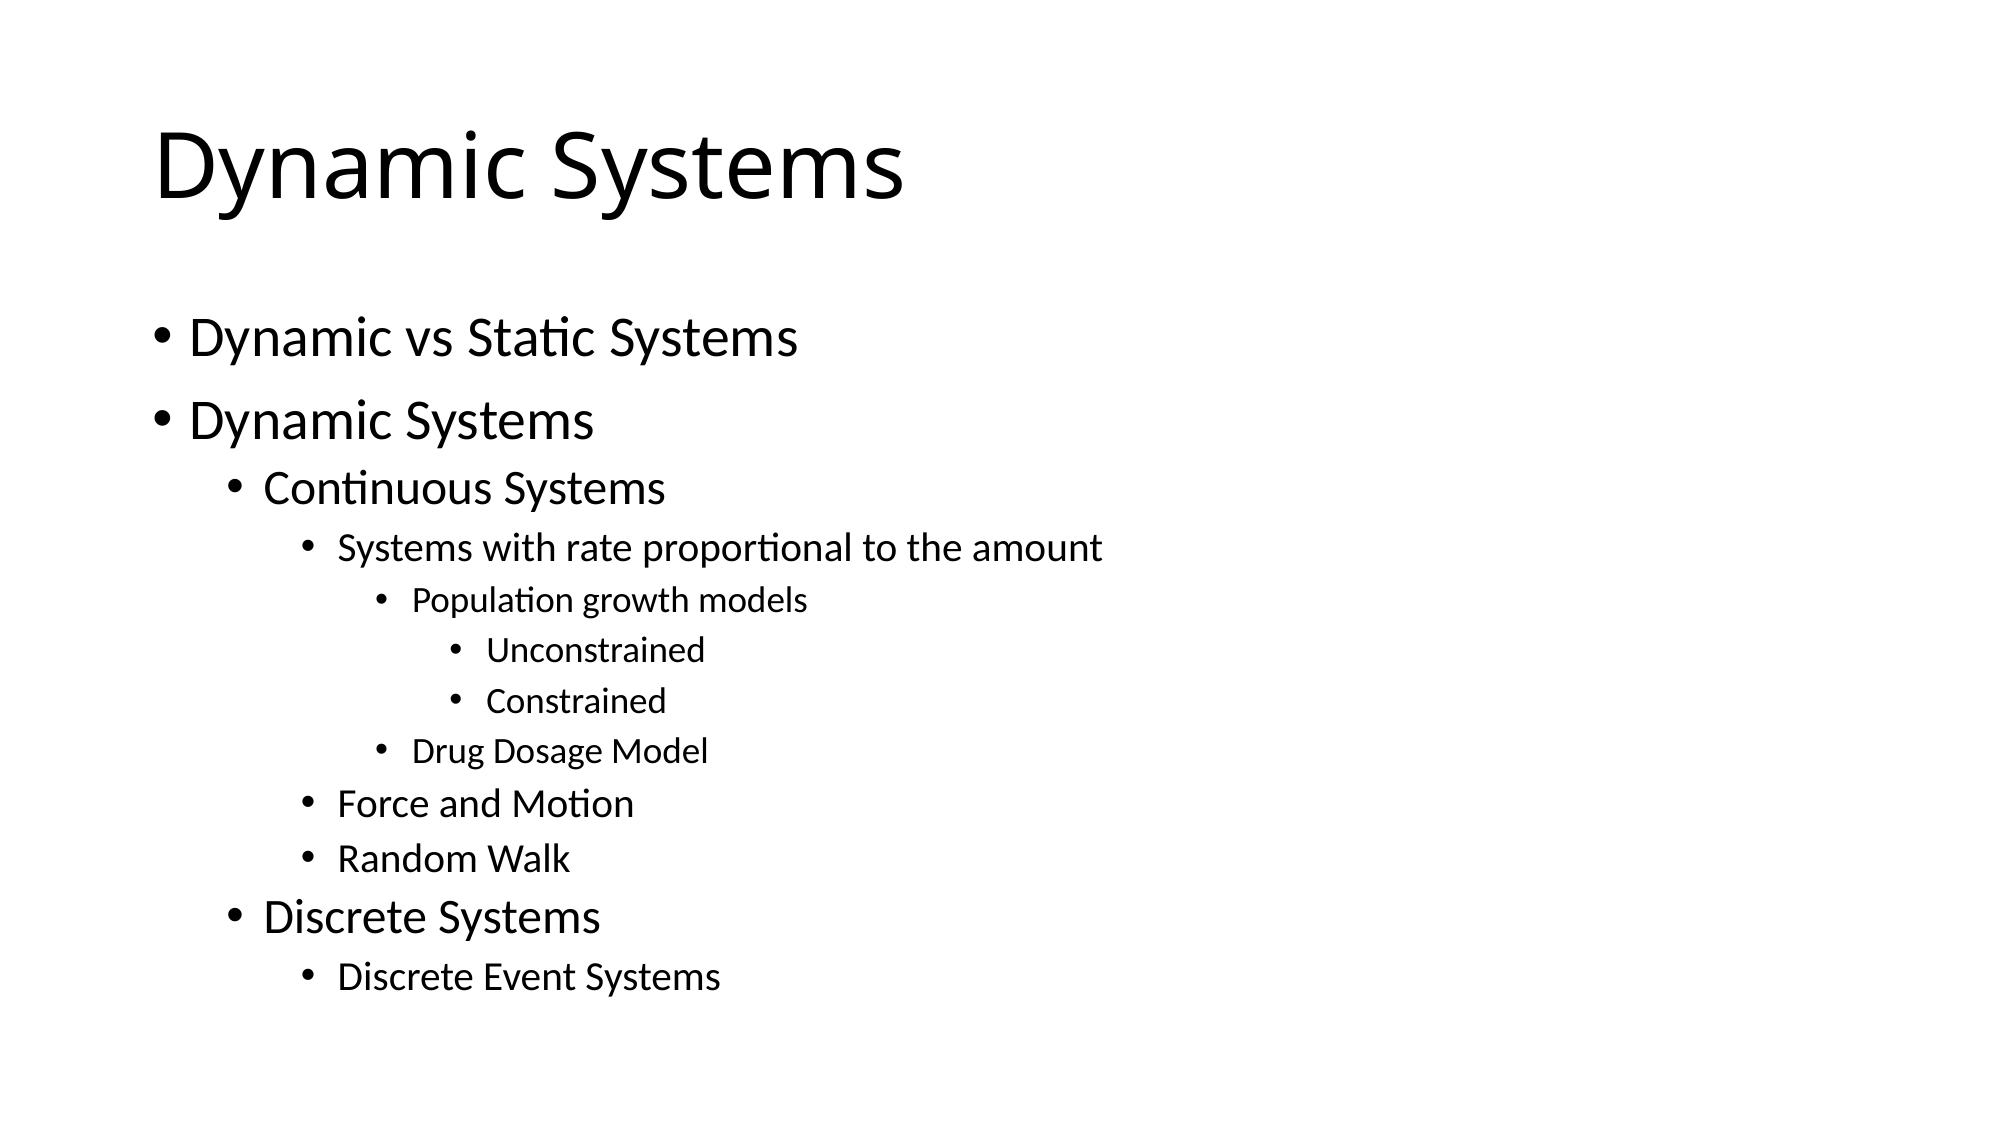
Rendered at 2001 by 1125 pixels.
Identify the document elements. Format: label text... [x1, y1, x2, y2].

text_box Dynamic vs Static Systems Dynamic Systems Continuous Systems Systems with rate proportional to the amount Population growth models Unconstrained Constrained Drug Dosage Model Force and Motion Random Walk Discrete Systems Discrete Event Systems [137, 299, 1863, 1014]
text_box Dynamic Systems [137, 59, 1863, 278]
